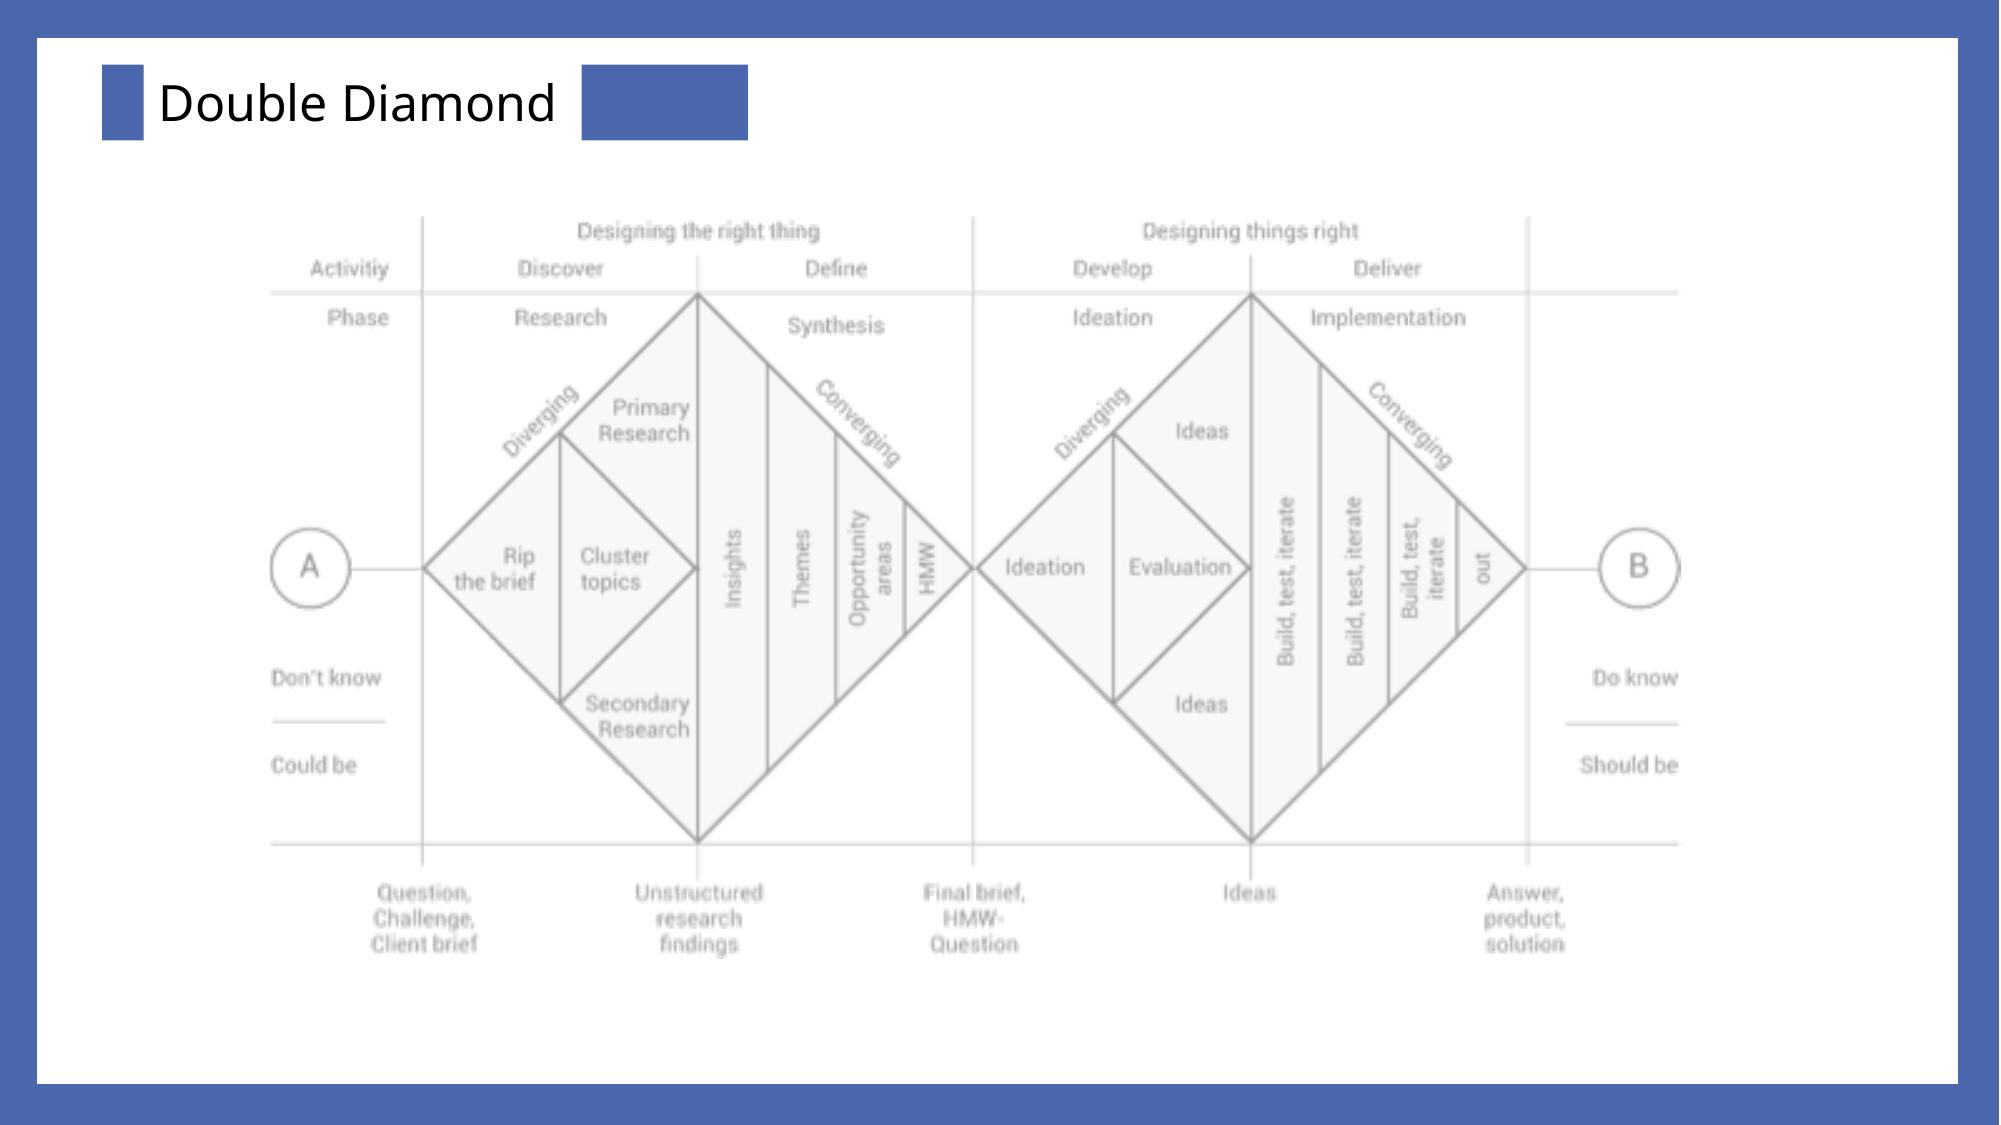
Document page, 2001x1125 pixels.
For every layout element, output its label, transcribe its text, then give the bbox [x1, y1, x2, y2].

picture [269, 216, 1681, 960]
title Double Diamond [143, 70, 588, 141]
